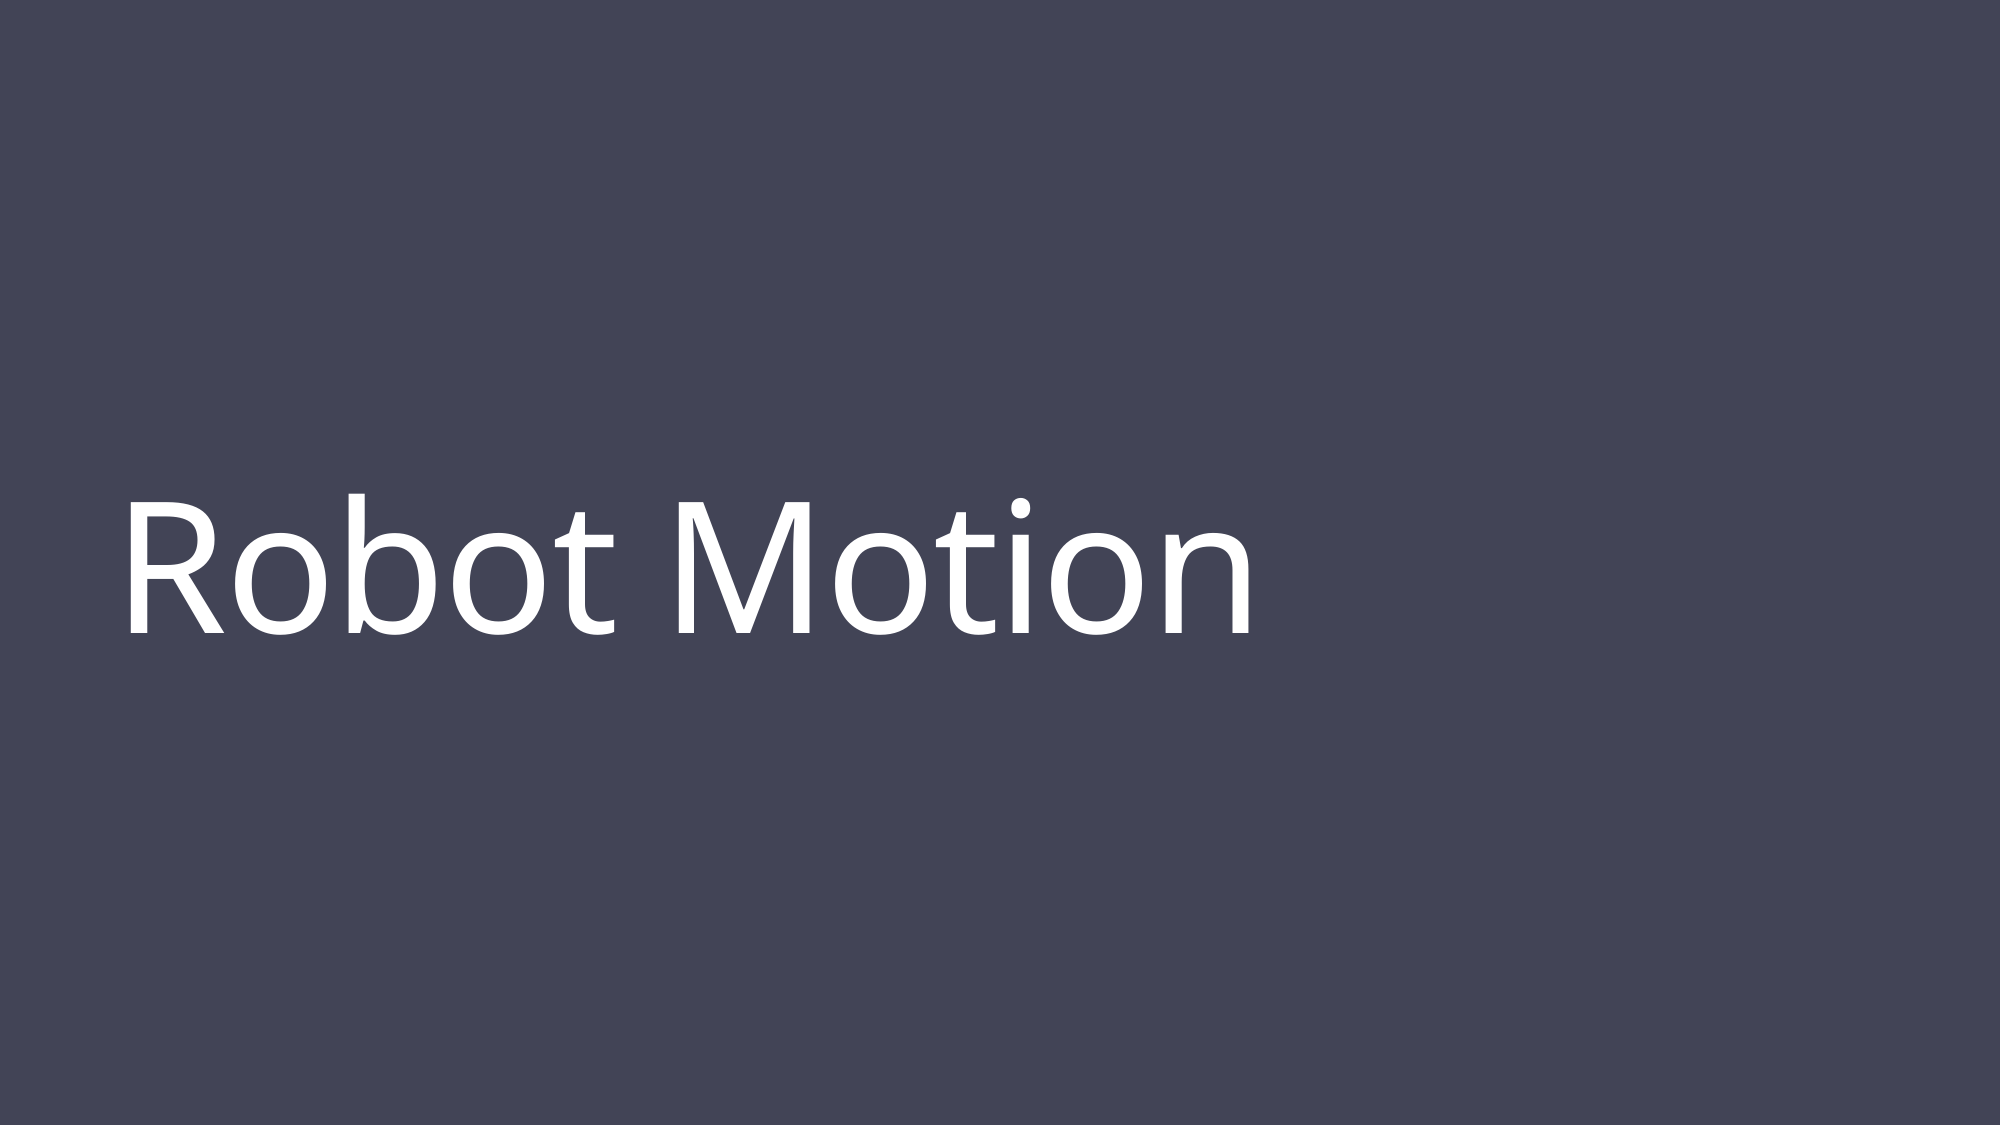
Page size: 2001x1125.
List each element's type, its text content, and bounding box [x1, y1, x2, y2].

title Robot Motion [98, 126, 1868, 677]
